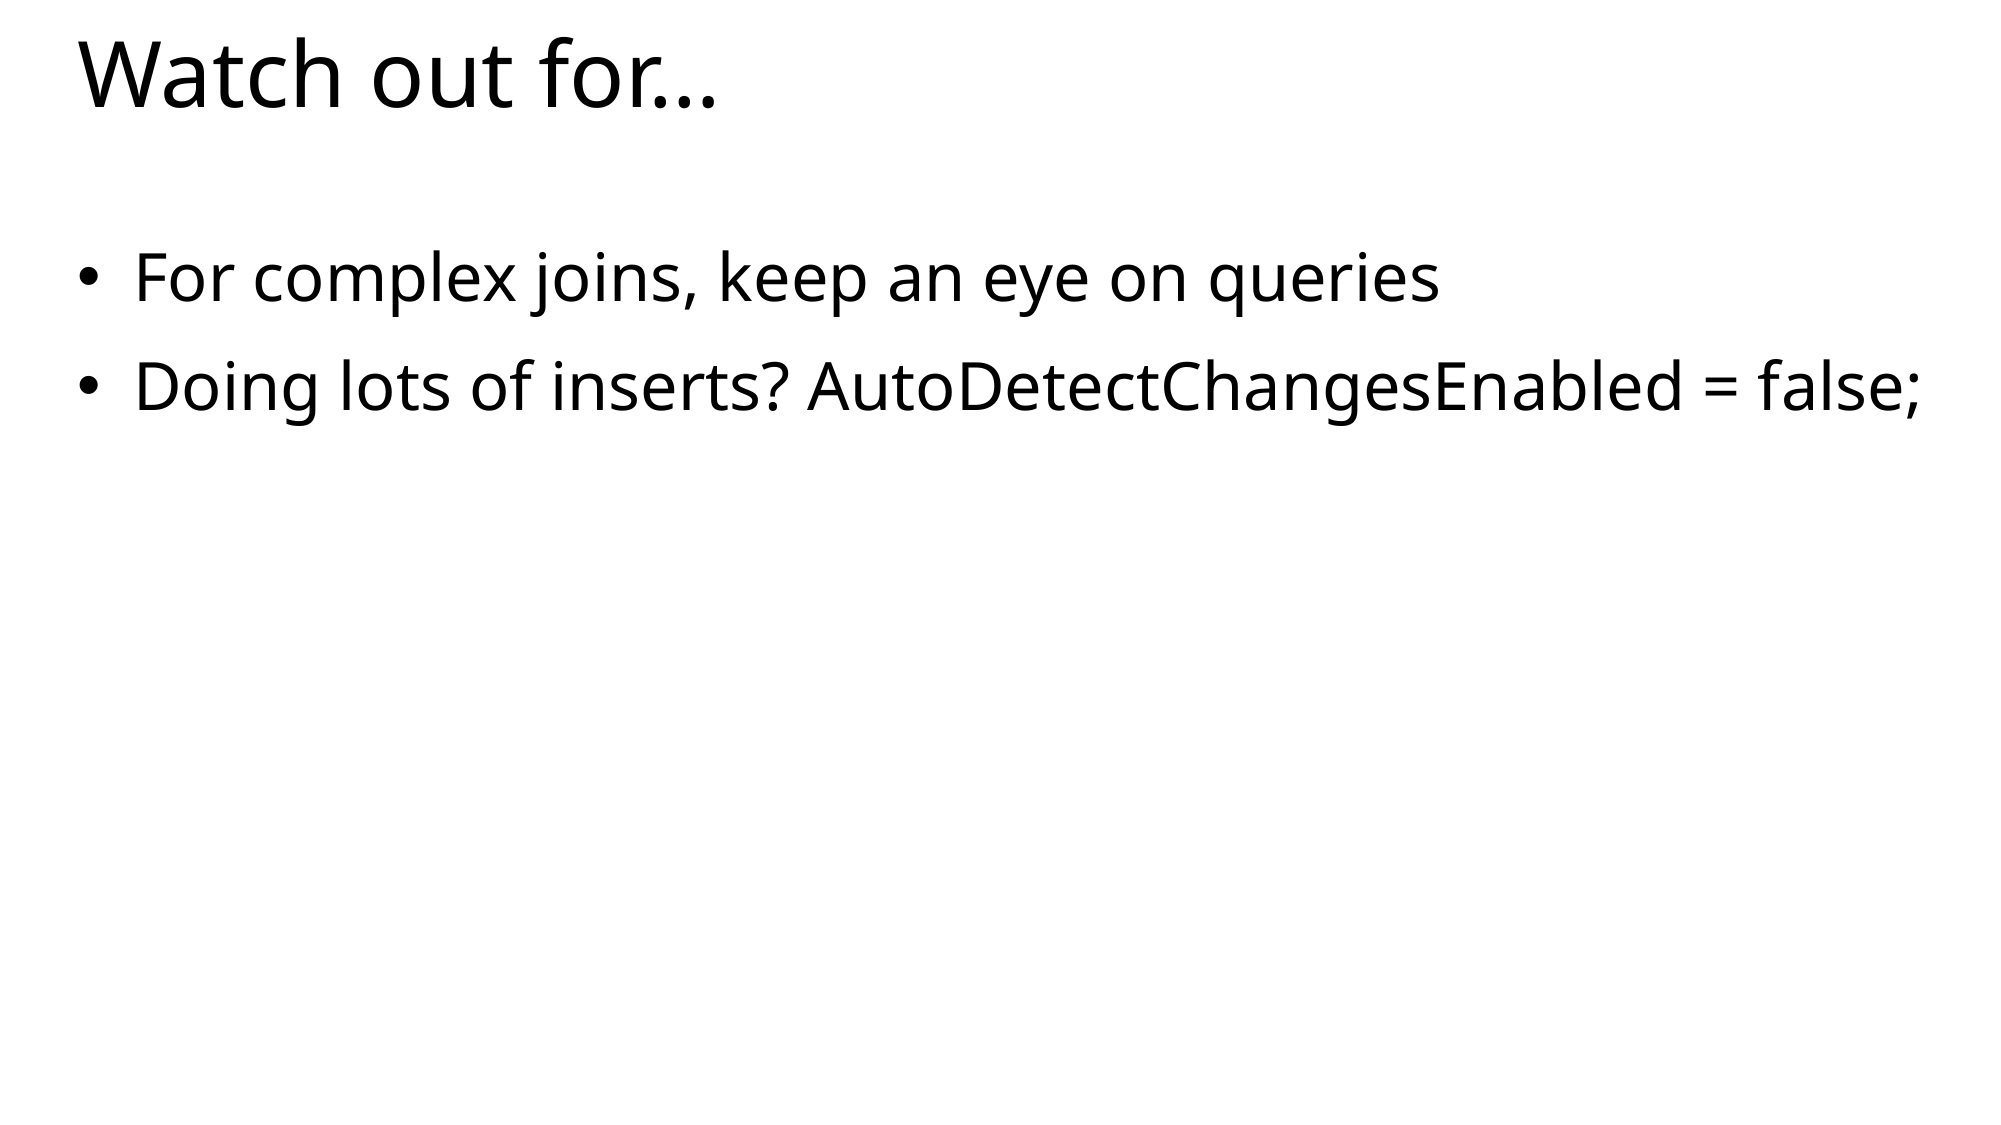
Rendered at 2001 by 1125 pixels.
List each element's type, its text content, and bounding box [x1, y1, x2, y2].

title Watch out for… [62, 29, 1953, 205]
list For complex joins, keep an eye on queries Doing lots of inserts? AutoDetectChangesEnabled = false; [62, 227, 1953, 1096]
